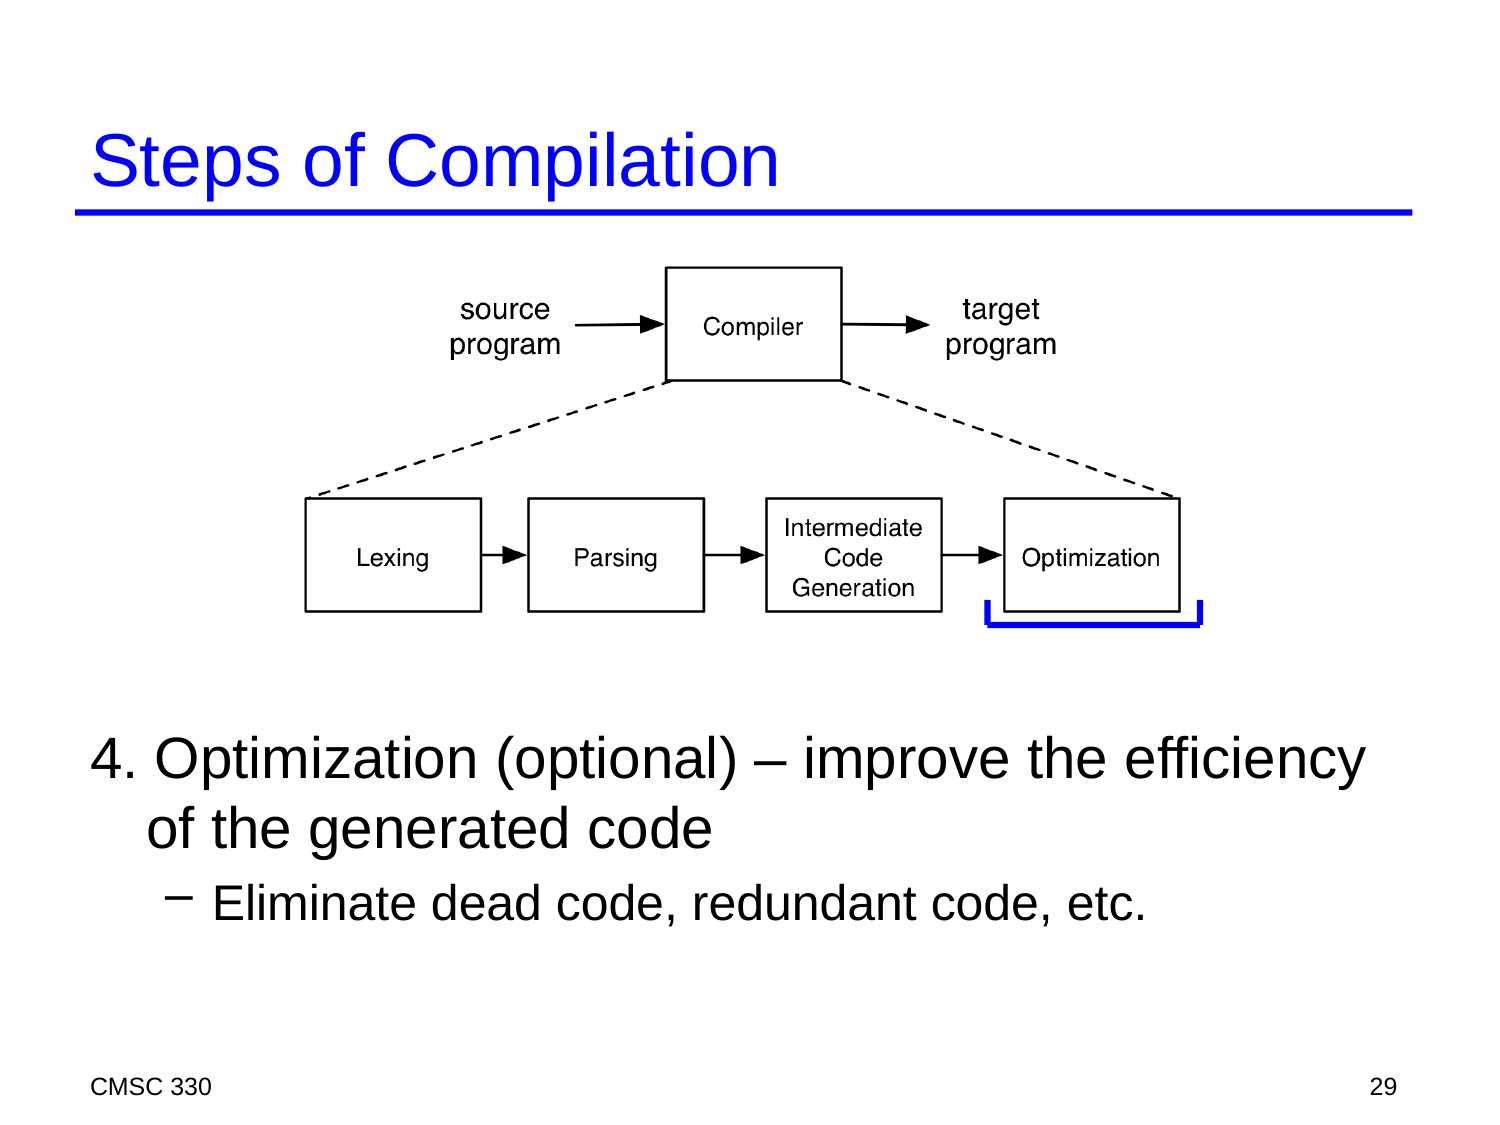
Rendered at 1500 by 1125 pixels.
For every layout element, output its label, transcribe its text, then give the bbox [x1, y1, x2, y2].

slide_number 29 [1100, 1062, 1413, 1100]
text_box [987, 599, 1201, 626]
list 4. Optimization (optional) – improve the efficiency of the generated code Eliminate dead code, redundant code, etc. [74, 712, 1413, 1051]
picture [299, 262, 1184, 616]
title Steps of Compilation [74, 99, 1413, 213]
footer CMSC 330 [75, 1062, 988, 1100]
